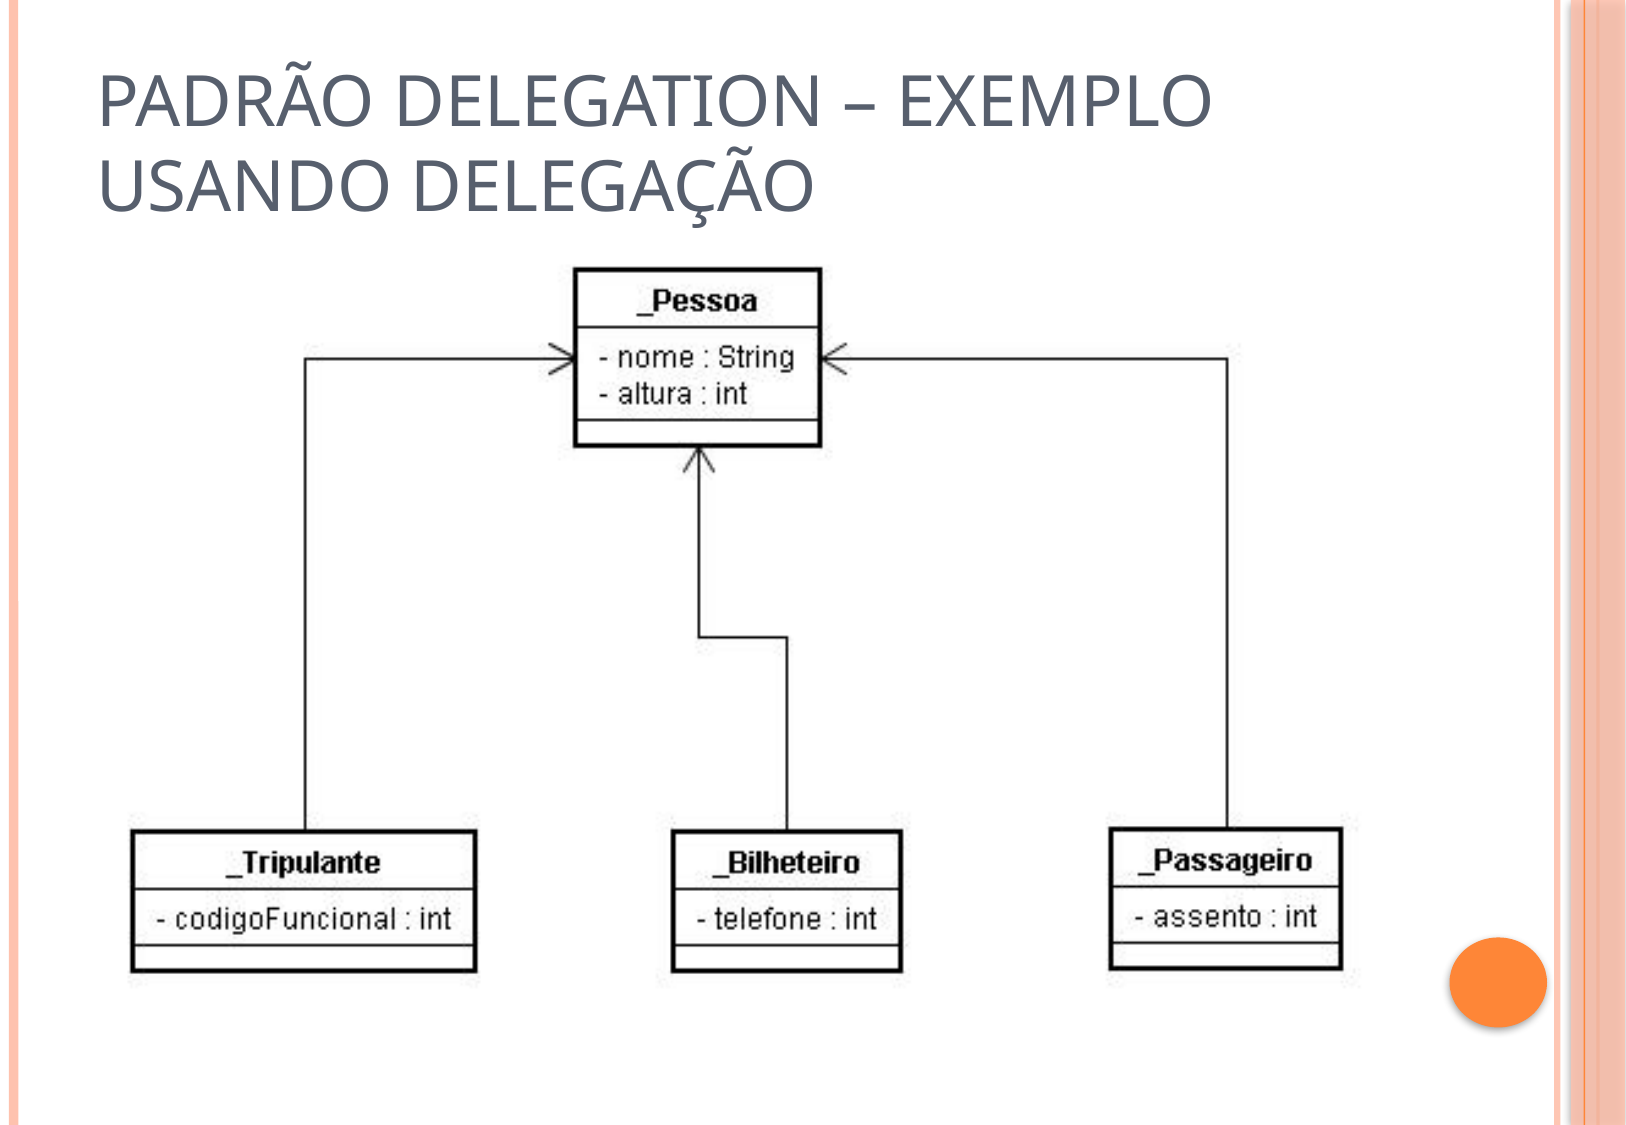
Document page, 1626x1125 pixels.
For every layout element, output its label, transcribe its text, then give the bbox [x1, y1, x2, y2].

title Padrão Delegation – Exemplo usando delegação [81, 45, 1409, 233]
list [108, 245, 1366, 997]
